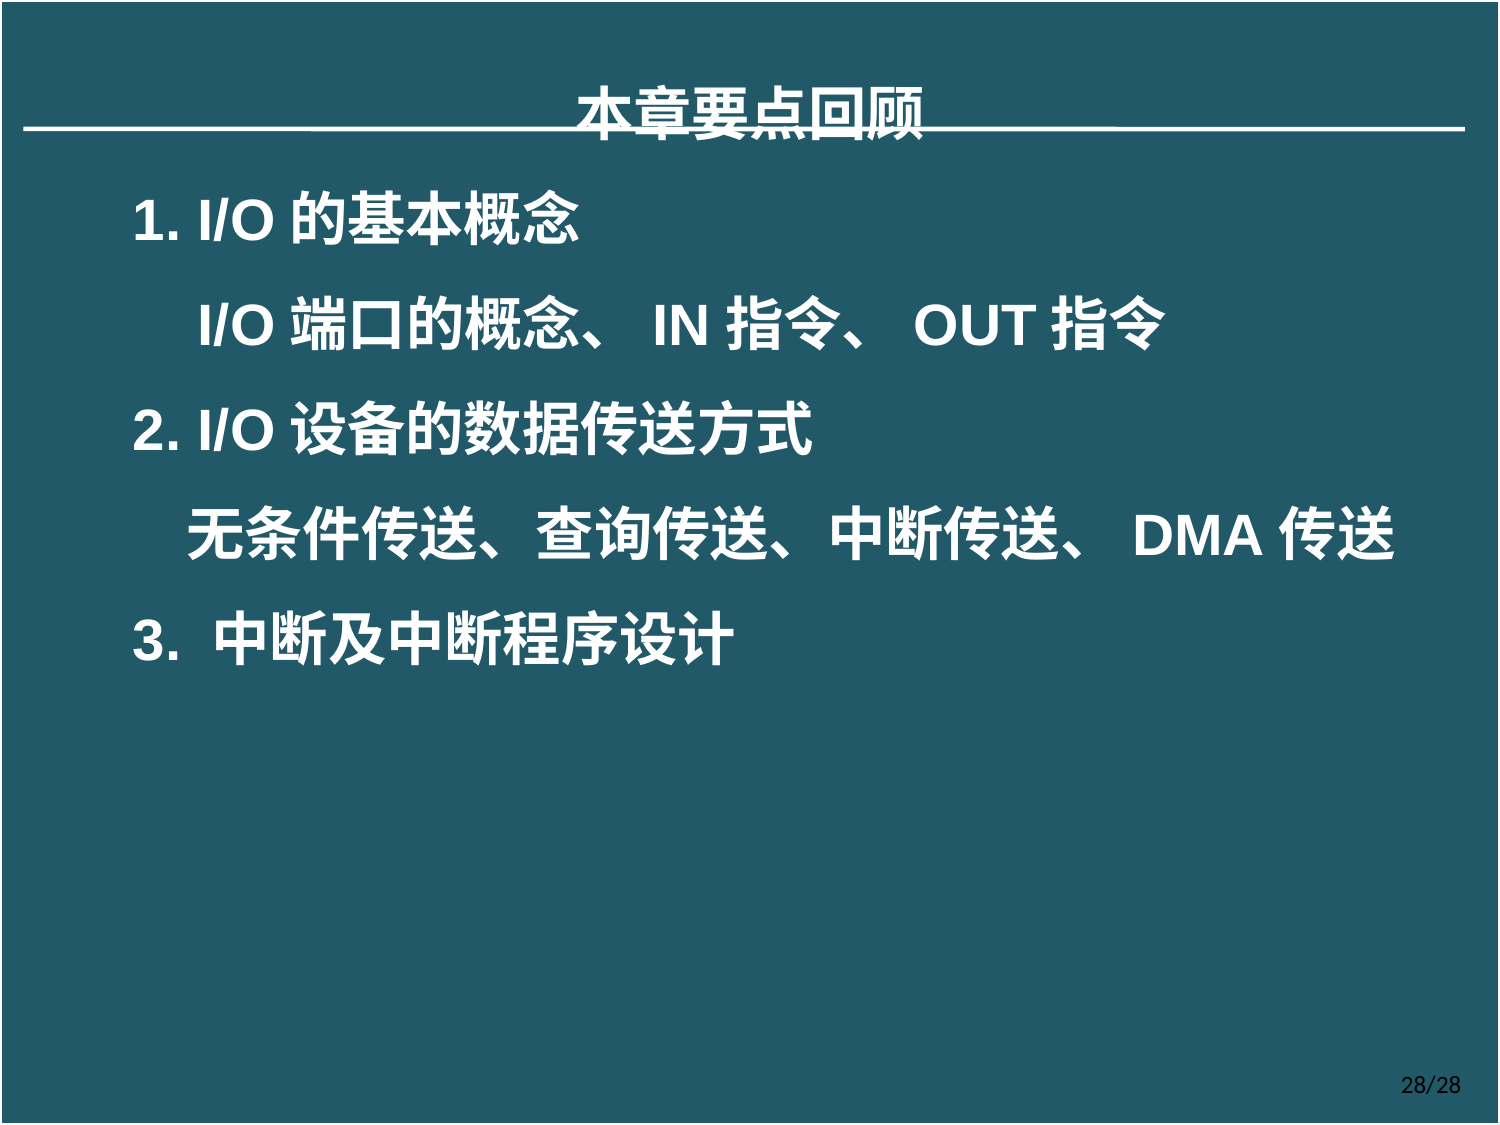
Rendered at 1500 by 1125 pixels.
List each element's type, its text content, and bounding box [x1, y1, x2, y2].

text_box 本章要点回顾 1. I/O的基本概念 I/O端口的概念、IN指令、OUT指令 2. I/O设备的数据传送方式 无条件传送、查询传送、中断传送、DMA传送 3. 中断及中断程序设计 [0, 0, 1500, 1125]
slide_number 28/28 [1349, 1053, 1477, 1114]
